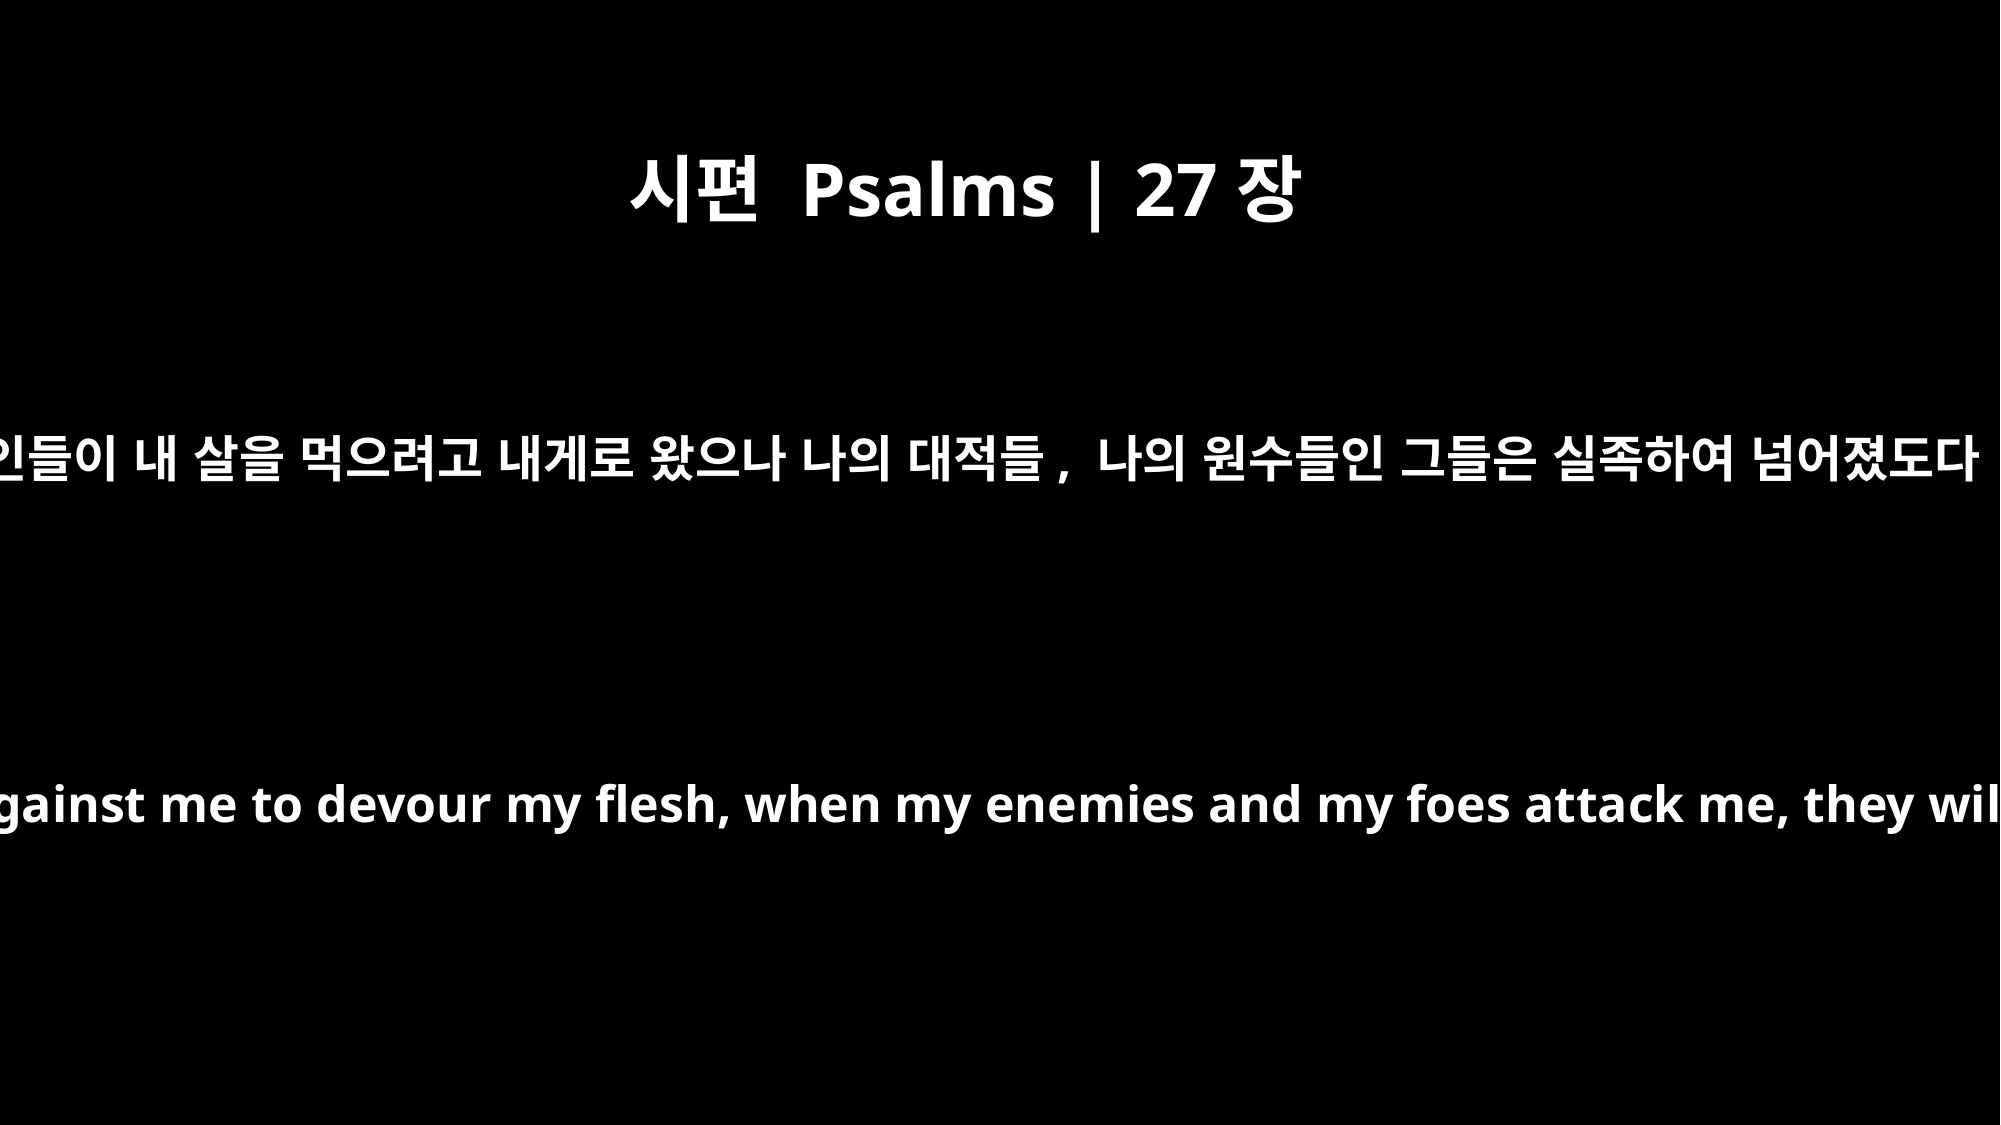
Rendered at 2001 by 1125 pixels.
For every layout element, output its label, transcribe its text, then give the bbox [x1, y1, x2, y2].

text_box 시편 Psalms | 27장 [613, 136, 1319, 239]
text_box When evil men advance against me to devour my flesh, when my enemies and my foes attack me, they will stumble and fall. [0, 764, 2000, 840]
text_box 2 악인들이 내 살을 먹으려고 내게로 왔으나 나의 대적들, 나의 원수들인 그들은 실족하여 넘어졌도다 [0, 359, 1996, 495]
